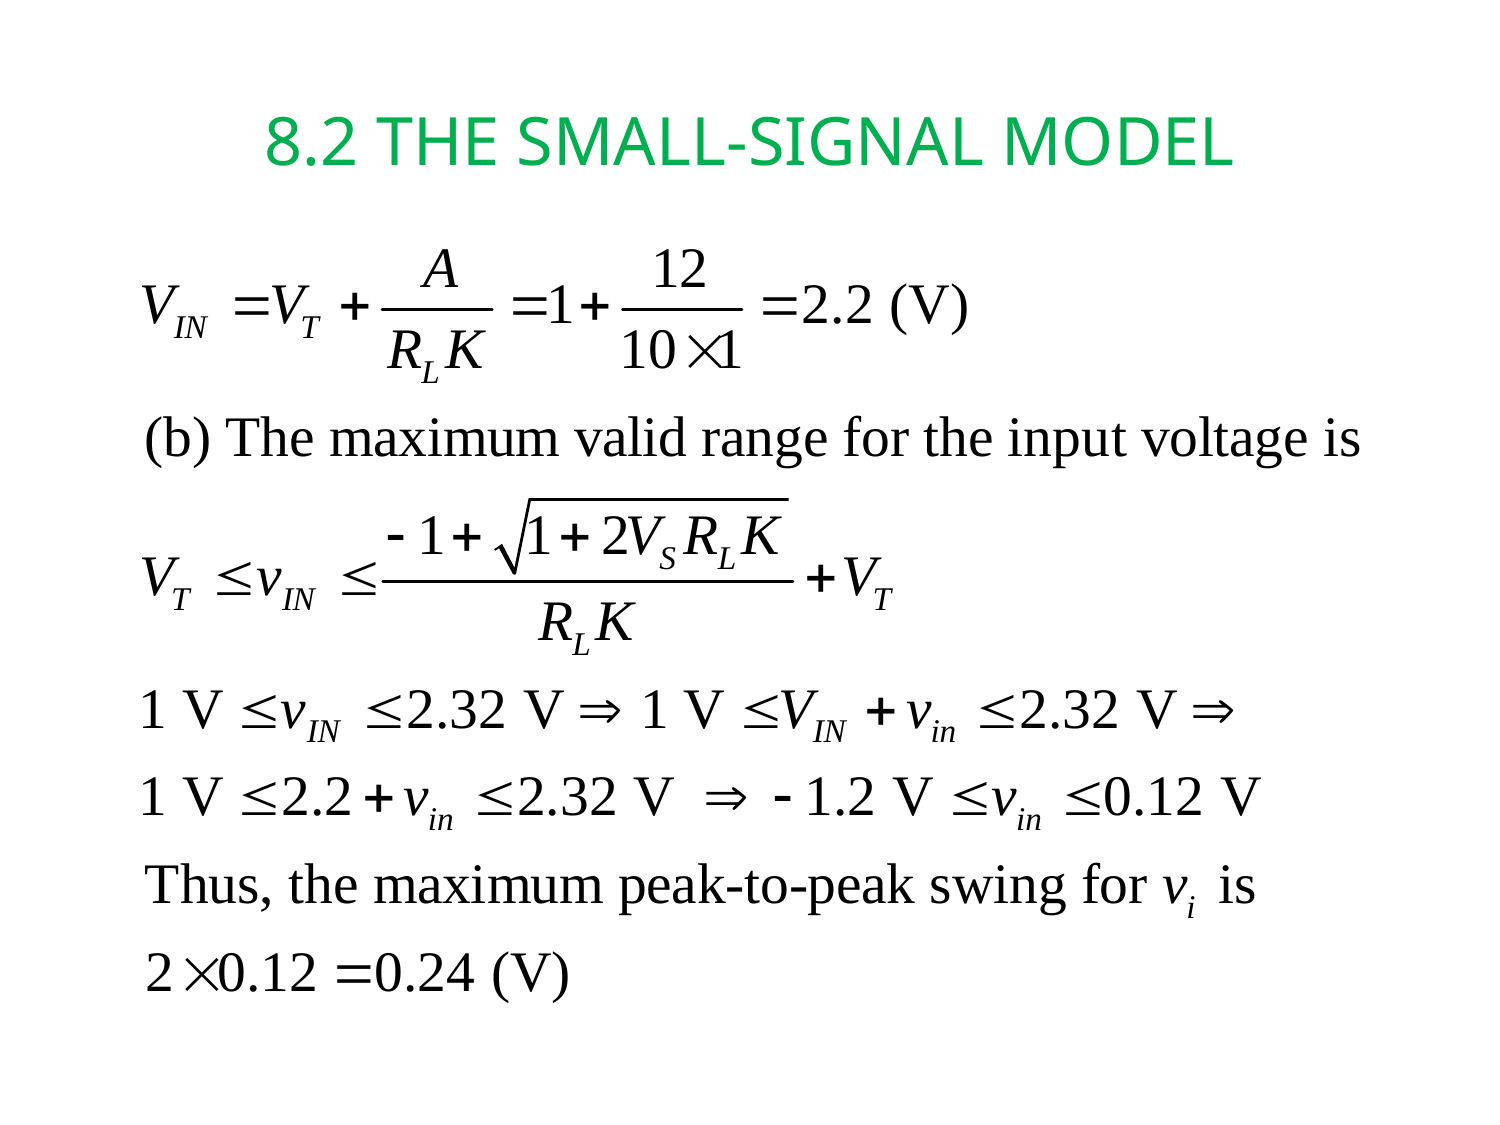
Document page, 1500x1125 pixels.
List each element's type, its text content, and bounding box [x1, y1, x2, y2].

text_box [136, 230, 1374, 1016]
title 8.2 THE SMALL-SIGNAL MODEL [75, 45, 1425, 233]
